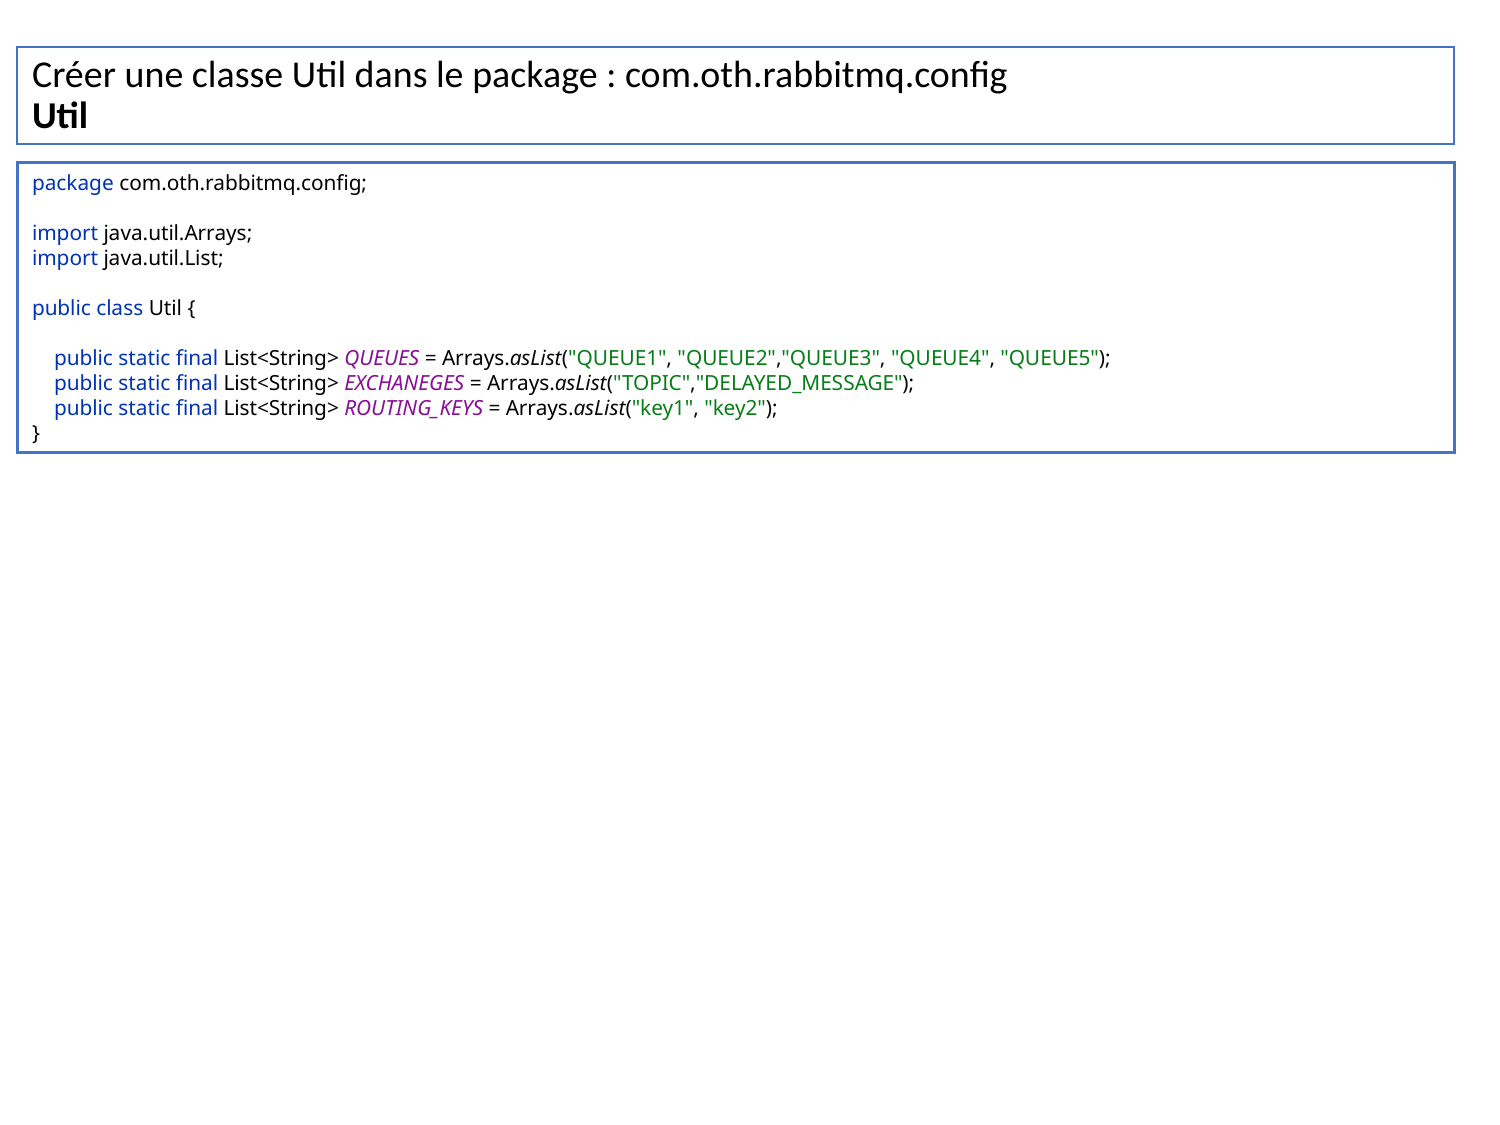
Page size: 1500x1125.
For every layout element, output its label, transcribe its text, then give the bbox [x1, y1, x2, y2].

text_box Créer une classe Util dans le package : com.oth.rabbitmq.config Util [16, 46, 1455, 145]
text_box package com.oth.rabbitmq.config; import java.util.Arrays; import java.util.List; public class Util { public static final List<String> QUEUES = Arrays.asList("QUEUE1", "QUEUE2","QUEUE3", "QUEUE4", "QUEUE5"); public static final List<String> EXCHANEGES = Arrays.asList("TOPIC","DELAYED_MESSAGE"); public static final List<String> ROUTING_KEYS = Arrays.asList("key1", "key2"); } [16, 161, 1455, 453]
